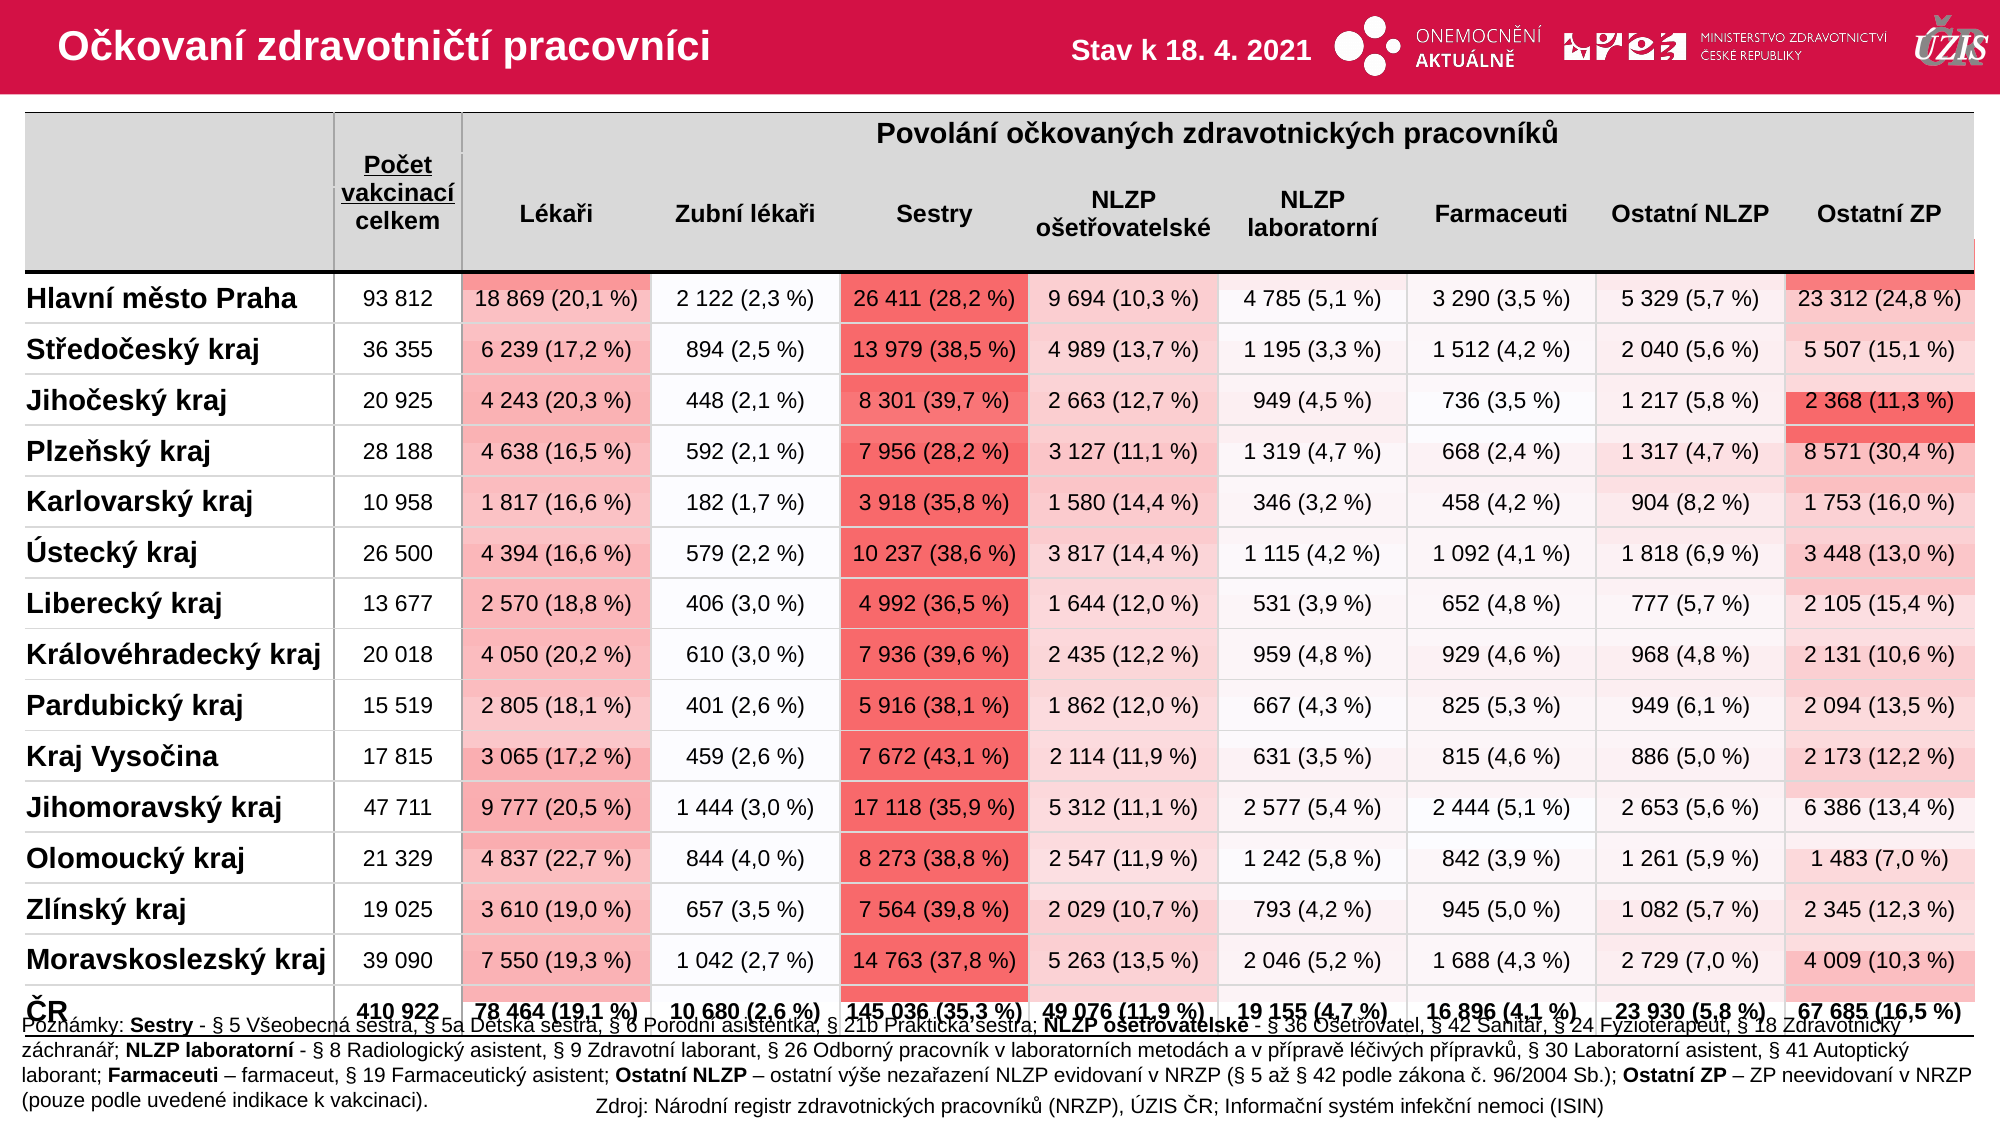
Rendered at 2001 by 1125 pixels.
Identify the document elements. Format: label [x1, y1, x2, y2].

table_cell [25, 986, 333, 1004]
picture [1334, 16, 1542, 76]
table_cell [841, 833, 1028, 882]
table_cell [25, 731, 333, 780]
table_cell [463, 731, 650, 780]
table_cell [1597, 731, 1784, 780]
table_cell [652, 477, 839, 526]
table_cell [463, 782, 650, 831]
table_cell [841, 680, 1028, 730]
table_cell [1219, 274, 1406, 322]
table_header [25, 113, 333, 186]
table_cell [1219, 528, 1406, 577]
table_cell [463, 426, 650, 475]
table_cell [1408, 629, 1595, 679]
table_cell [25, 324, 333, 373]
table_cell [1030, 731, 1217, 780]
table_cell [335, 579, 461, 628]
table_cell [463, 154, 650, 270]
table_cell [335, 426, 461, 475]
table_cell [1597, 629, 1784, 679]
table_cell [1030, 884, 1217, 933]
table_cell [1219, 375, 1406, 424]
table_cell [841, 629, 1028, 679]
table_cell [1219, 477, 1406, 526]
table_cell [25, 782, 333, 831]
table_cell [463, 629, 650, 679]
table_cell [1408, 154, 1595, 270]
table_cell [1219, 154, 1406, 270]
table_cell [1408, 324, 1595, 373]
table_cell [463, 579, 650, 628]
table_cell [841, 324, 1028, 373]
picture [1915, 15, 1989, 66]
table_cell [1219, 833, 1406, 882]
table_cell [1408, 782, 1595, 831]
table_cell [463, 528, 650, 577]
table_cell [1219, 629, 1406, 679]
table_cell [1408, 884, 1595, 933]
table_cell [652, 528, 839, 577]
table_cell [1597, 426, 1784, 475]
table_cell [1408, 680, 1595, 730]
table_cell [1030, 782, 1217, 831]
table_cell [25, 884, 333, 933]
table_cell [25, 629, 333, 679]
table_cell [1030, 324, 1217, 373]
table_cell [463, 375, 650, 424]
table_cell [335, 731, 461, 780]
table_cell [652, 426, 839, 475]
table_cell [1597, 324, 1784, 373]
table_cell [335, 833, 461, 882]
table_cell [463, 833, 650, 882]
table_cell [1597, 935, 1784, 984]
table_cell [841, 579, 1028, 628]
table_cell [335, 680, 461, 730]
table_cell [1030, 935, 1217, 984]
table_cell [1030, 629, 1217, 679]
table_cell [1030, 528, 1217, 577]
table_cell [1219, 935, 1406, 984]
table_cell [1408, 731, 1595, 780]
table_cell [1030, 680, 1217, 730]
table_header [463, 113, 1974, 152]
table_cell [841, 884, 1028, 933]
table_cell [1597, 986, 1784, 1004]
table_cell [1219, 782, 1406, 831]
table_cell [1597, 884, 1784, 933]
table_cell [652, 375, 839, 424]
table_cell [1408, 274, 1595, 322]
table_cell [463, 935, 650, 984]
table_cell [335, 274, 461, 322]
table_cell [1219, 680, 1406, 730]
table_cell [1219, 324, 1406, 373]
table_cell [335, 375, 461, 424]
table_cell [1030, 833, 1217, 882]
picture [1563, 31, 1888, 60]
table_cell [652, 154, 839, 270]
table_cell [1030, 375, 1217, 424]
table_cell [1597, 477, 1784, 526]
table_cell [841, 731, 1028, 780]
table_cell [652, 731, 839, 780]
table_cell [841, 528, 1028, 577]
table_cell [652, 629, 839, 679]
table_cell [335, 986, 461, 1004]
table_cell [1597, 274, 1784, 322]
table_cell [841, 782, 1028, 831]
table_cell [841, 426, 1028, 475]
table_cell [335, 324, 461, 373]
table_cell [841, 154, 1028, 270]
table_cell [1030, 477, 1217, 526]
table_cell [652, 986, 839, 1004]
table_cell [1597, 579, 1784, 628]
table_cell [335, 935, 461, 984]
table_cell [652, 680, 839, 730]
table_cell [463, 324, 650, 373]
table_cell [652, 579, 839, 628]
table_cell [25, 477, 333, 526]
table_cell [1219, 731, 1406, 780]
table_cell [25, 680, 333, 730]
table_cell [1030, 426, 1217, 475]
table_cell [1219, 579, 1406, 628]
table_cell [25, 188, 333, 270]
table_cell [841, 274, 1028, 322]
table_cell [25, 375, 333, 424]
text_box [6, 1004, 1993, 1125]
table_cell [335, 782, 461, 831]
table_cell [335, 528, 461, 577]
table_cell [1408, 986, 1595, 1004]
table_cell [652, 274, 839, 322]
table_cell [463, 477, 650, 526]
table_cell [1786, 154, 1974, 270]
table_cell [1030, 579, 1217, 628]
table_cell [1408, 528, 1595, 577]
table_cell [1408, 426, 1595, 475]
table_cell [1597, 528, 1784, 577]
text_box [1056, 23, 1340, 74]
title [42, 0, 1262, 95]
table_cell [652, 324, 839, 373]
table_cell [652, 884, 839, 933]
table_cell [463, 274, 650, 322]
table_cell [841, 375, 1028, 424]
table_cell [463, 680, 650, 730]
table_cell [1597, 680, 1784, 730]
table_cell [841, 477, 1028, 526]
table_header [335, 113, 461, 270]
table_cell [335, 477, 461, 526]
table_cell [25, 528, 333, 577]
table_cell [1408, 935, 1595, 984]
table_cell [1030, 986, 1217, 1004]
table_cell [652, 782, 839, 831]
table_cell [25, 833, 333, 882]
table_cell [335, 884, 461, 933]
table_cell [1408, 375, 1595, 424]
table_cell [841, 935, 1028, 984]
table_cell [25, 935, 333, 984]
table_cell [1597, 833, 1784, 882]
table_cell [1408, 579, 1595, 628]
table_cell [1408, 477, 1595, 526]
table_cell [1597, 375, 1784, 424]
table_cell [335, 629, 461, 679]
table_cell [1408, 833, 1595, 882]
table_cell [463, 986, 650, 1004]
table_cell [1030, 154, 1217, 270]
table_cell [1219, 884, 1406, 933]
table_cell [1219, 426, 1406, 475]
table_cell [1597, 154, 1784, 270]
table_cell [25, 579, 333, 628]
table_cell [25, 274, 333, 322]
table_cell [1219, 986, 1406, 1004]
table_cell [1786, 274, 1975, 1004]
table_cell [841, 986, 1028, 1004]
table_cell [463, 884, 650, 933]
table_cell [652, 935, 839, 984]
table_cell [1597, 782, 1784, 831]
table_cell [1030, 274, 1217, 322]
table_cell [25, 426, 333, 475]
table_cell [652, 833, 839, 882]
